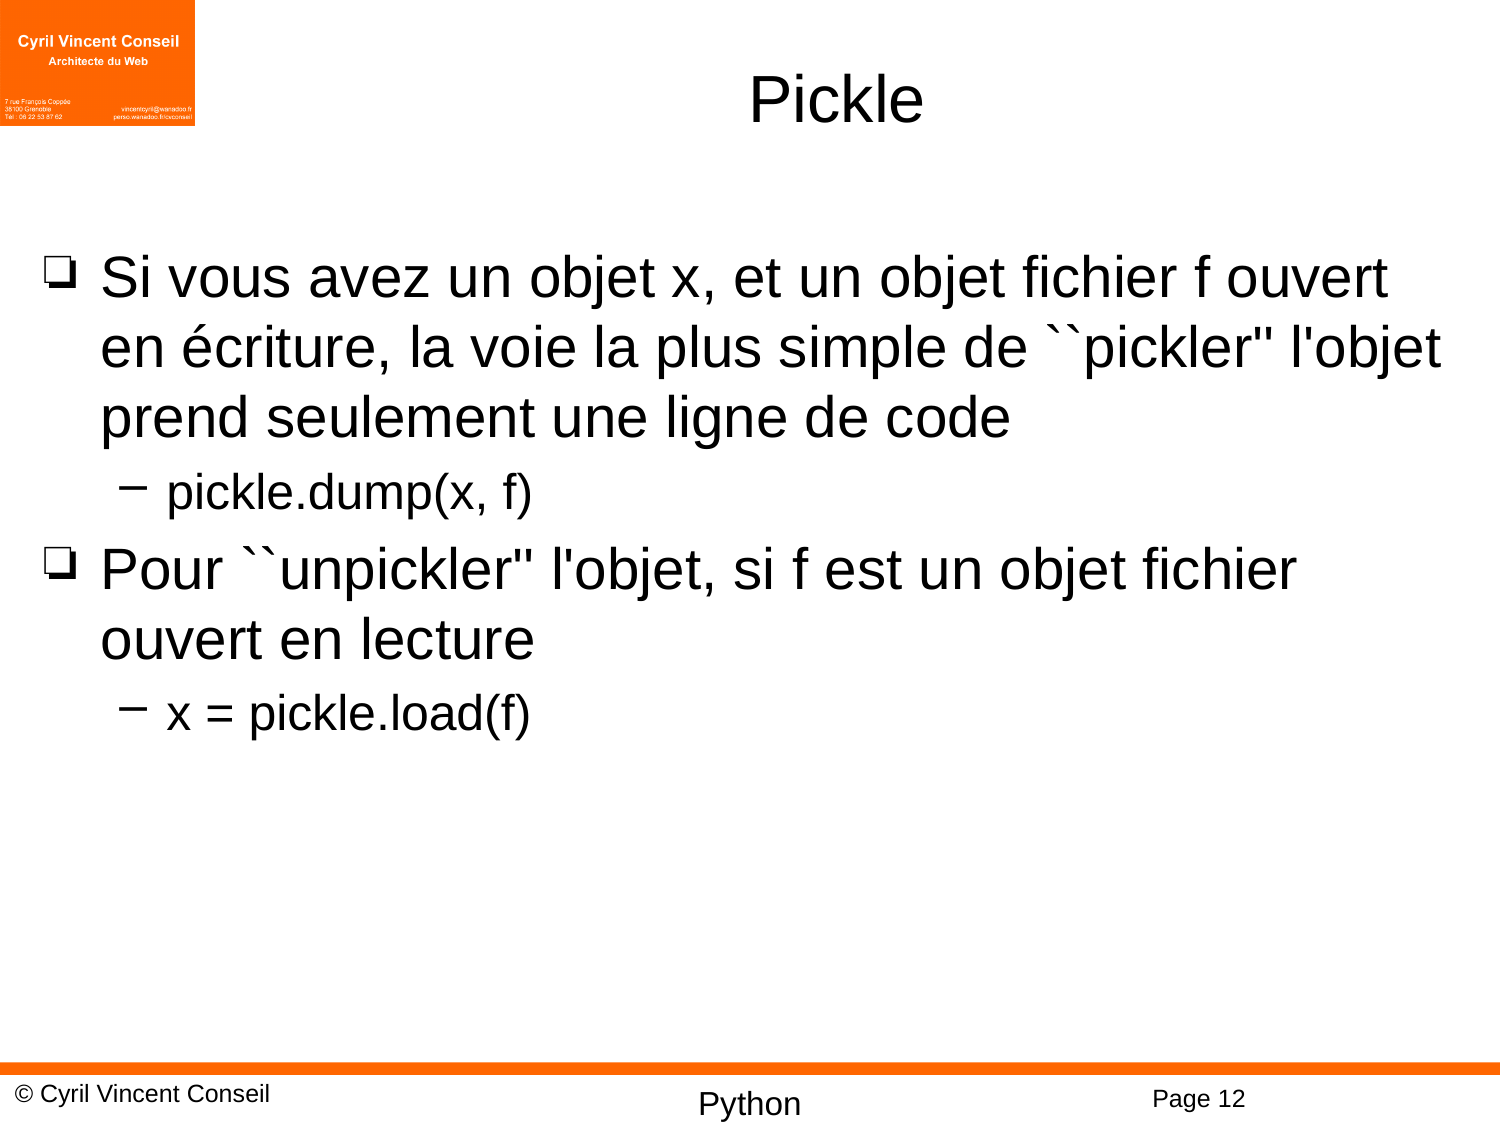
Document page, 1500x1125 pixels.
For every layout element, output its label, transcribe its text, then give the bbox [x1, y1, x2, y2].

list Si vous avez un objet x, et un objet fichier f ouvert en écriture, la voie la plus simple de ``pickler'' l'objet prend seulement une ligne de code pickle.dump(x, f) Pour ``unpickler'' l'objet, si f est un objet fichier ouvert en lecture x = pickle.load(f) [29, 231, 1468, 1059]
title Pickle [194, 2, 1480, 190]
picture [0, 0, 195, 126]
